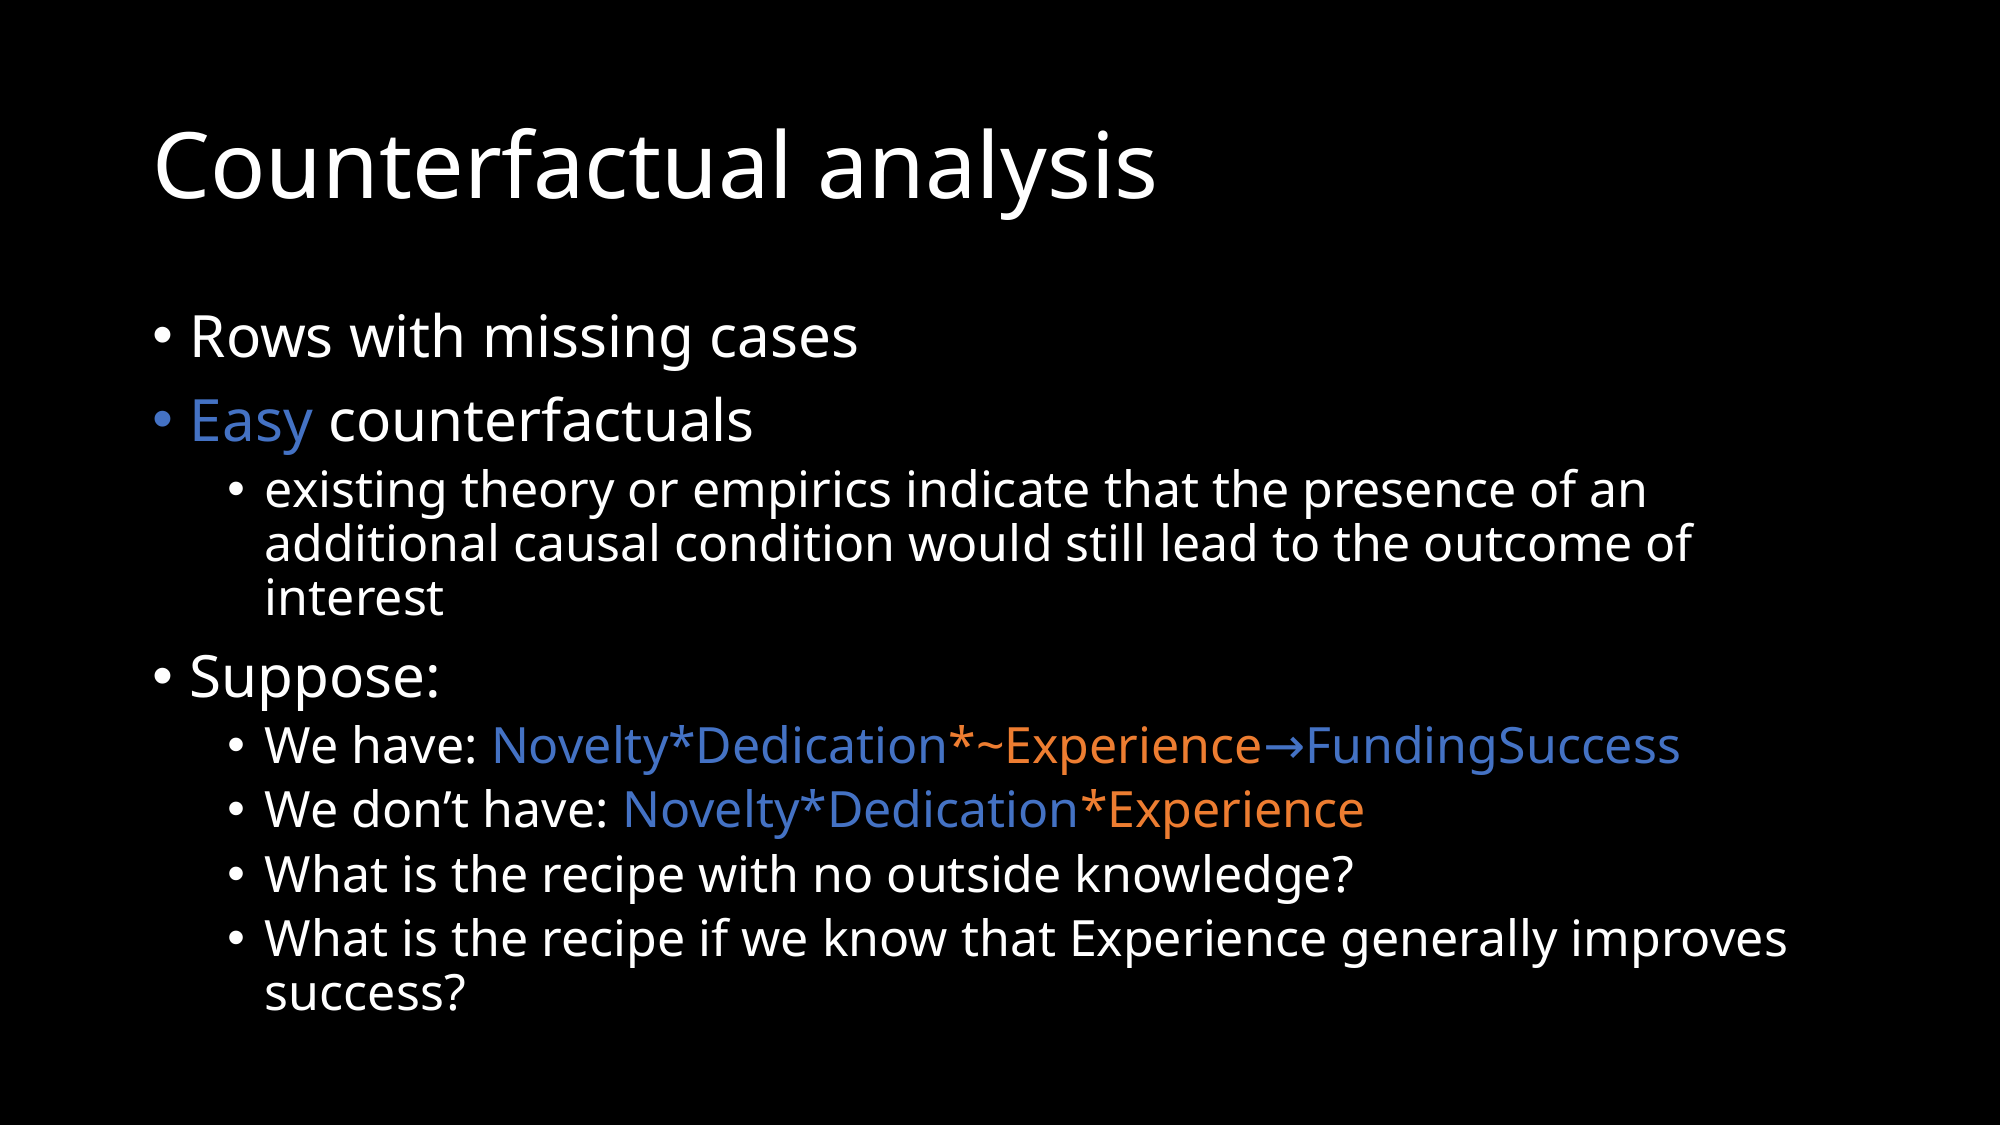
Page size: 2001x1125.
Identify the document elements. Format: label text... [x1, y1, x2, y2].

title Counterfactual analysis [137, 59, 1863, 278]
list Rows with missing cases Easy counterfactuals existing theory or empirics indicate that the presence of an additional causal condition would still lead to the outcome of interest Suppose: We have: Novelty*Dedication*~Experience→FundingSuccess We don’t have: Novelty*Dedication*Experience What is the recipe with no outside knowledge? What is the recipe if we know that Experience generally improves success? [137, 299, 1863, 1014]
